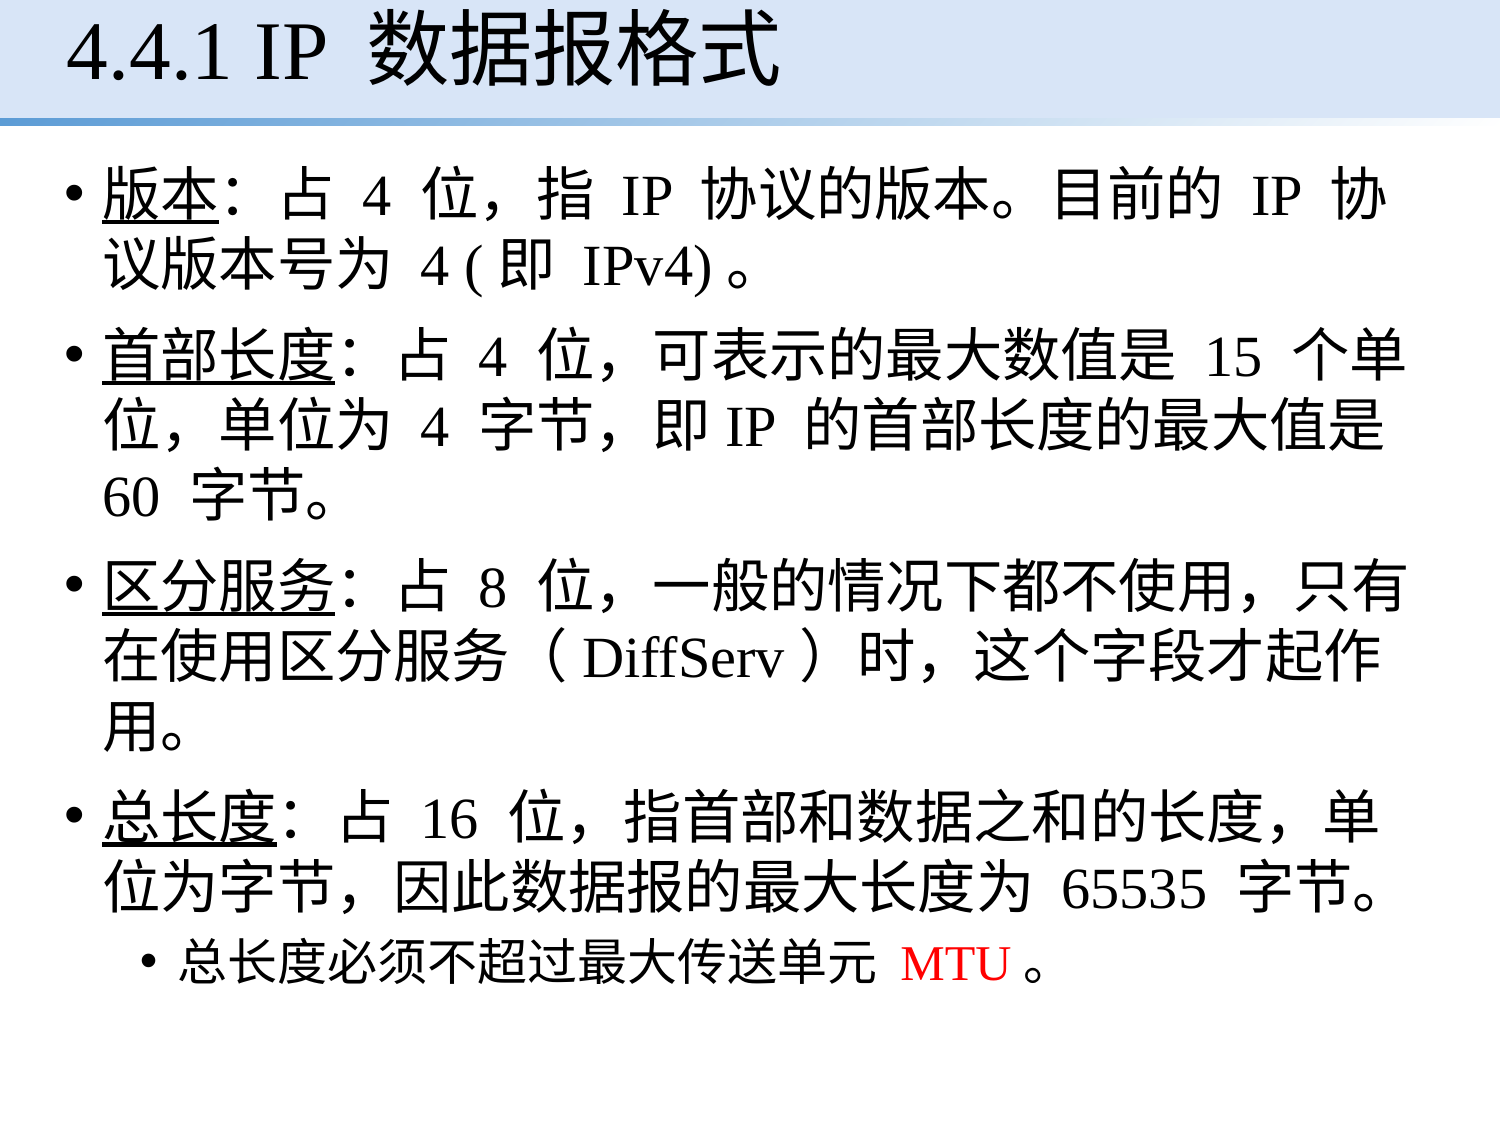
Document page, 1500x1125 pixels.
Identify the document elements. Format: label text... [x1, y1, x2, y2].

text_box 版本：占 4 位，指 IP 协议的版本。目前的 IP 协议版本号为 4 (即 IPv4)。 首部长度：占 4 位，可表示的最大数值是 15 个单位，单位为 4 字节，即IP 的首部长度的最大值是 60 字节。 区分服务：占 8 位，一般的情况下都不使用，只有在使用区分服务（DiffServ）时，这个字段才起作用。 总长度：占 16 位，指首部和数据之和的长度，单位为字节，因此数据报的最大长度为 65535 字节。 总长度必须不超过最大传送单元 MTU。 [49, 149, 1453, 1014]
text_box 4.4.1 IP 数据报格式 [52, 0, 1451, 120]
text_box [434, 120, 442, 126]
